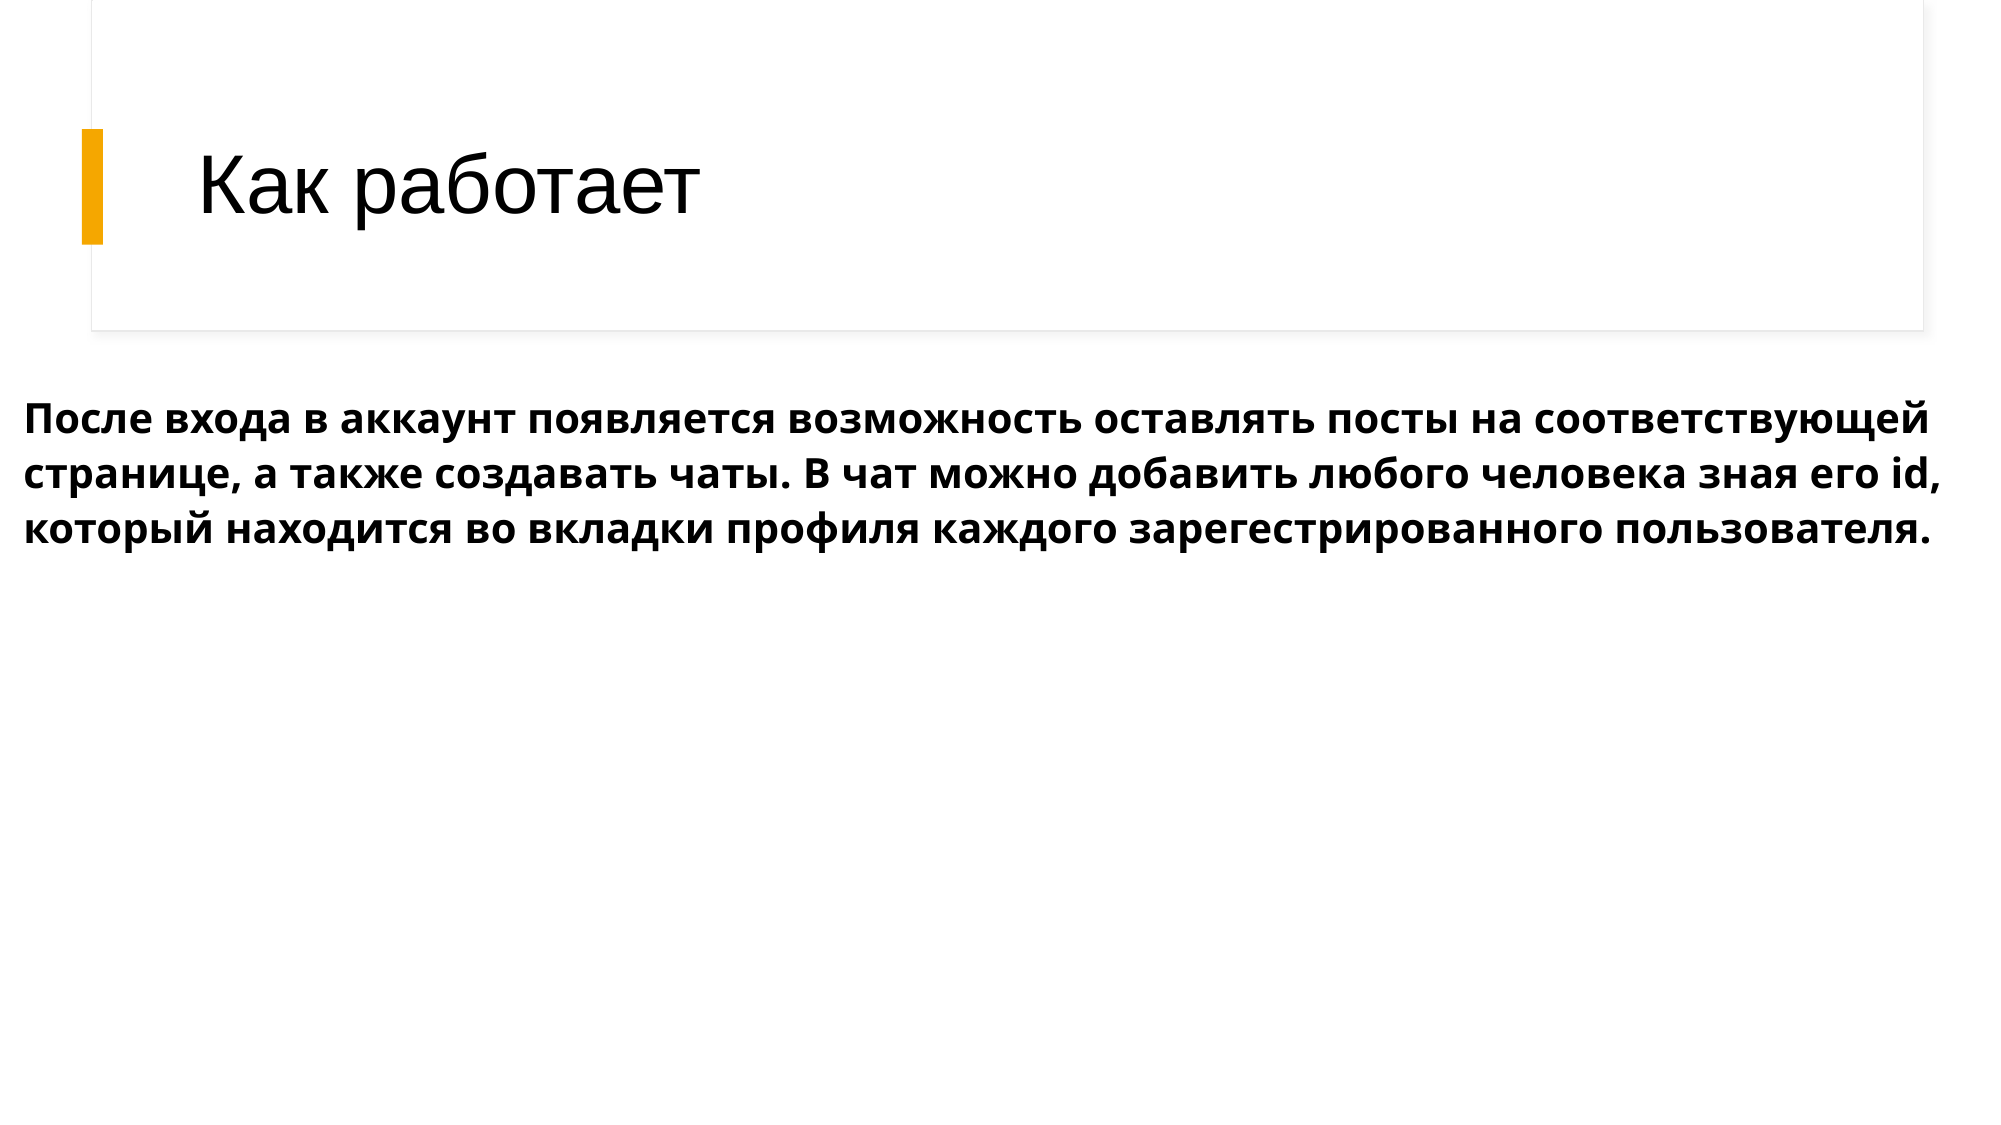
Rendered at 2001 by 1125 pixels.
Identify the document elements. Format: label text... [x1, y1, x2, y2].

list После входа в аккаунт появляется возможность оставлять посты на соответствующей странице, а также создавать чаты. В чат можно добавить любого человека зная его id, который находится во вкладки профиля каждого зарегестрированного пользователя. [8, 331, 1976, 560]
title Как работает [183, 90, 1851, 284]
